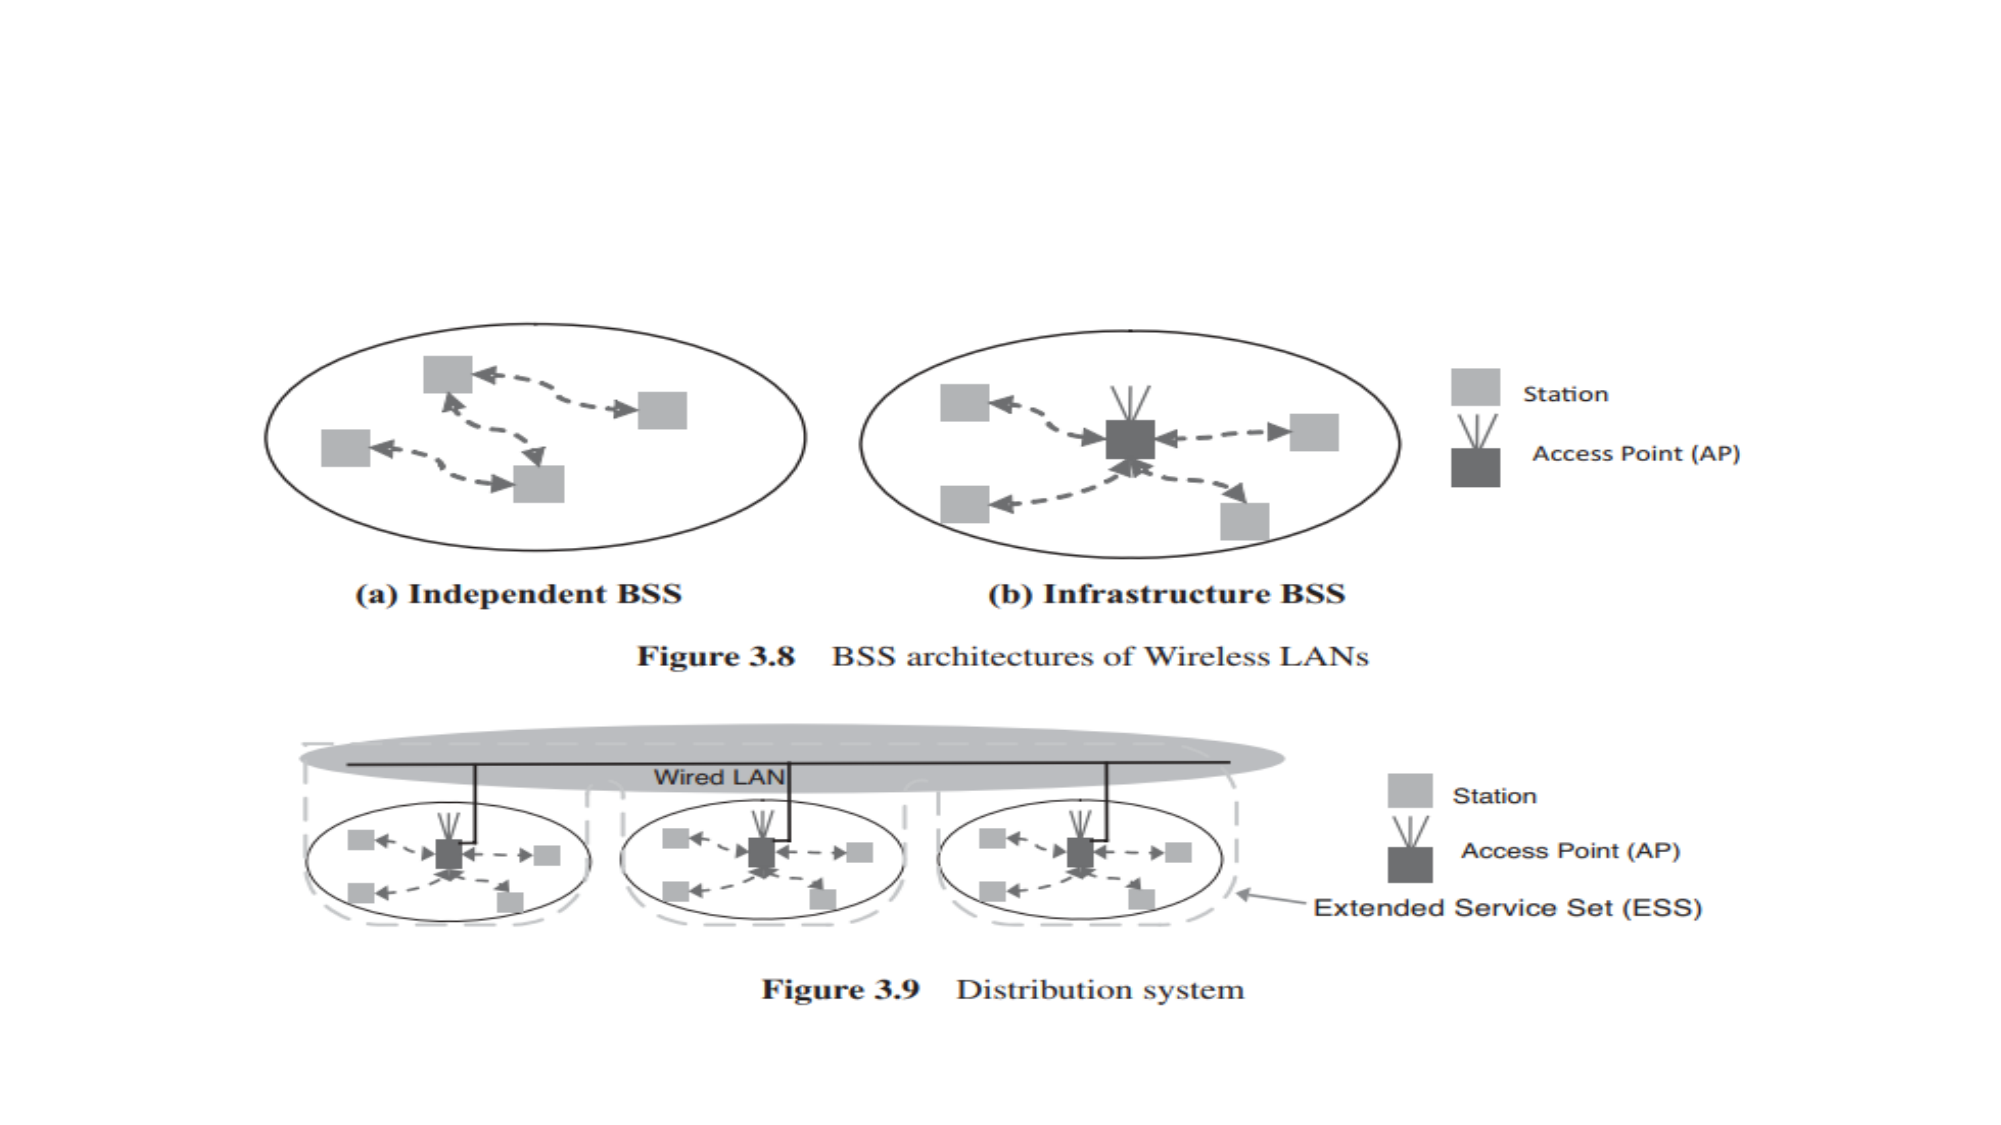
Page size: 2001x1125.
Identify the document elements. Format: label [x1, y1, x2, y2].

list [191, 303, 1789, 1010]
